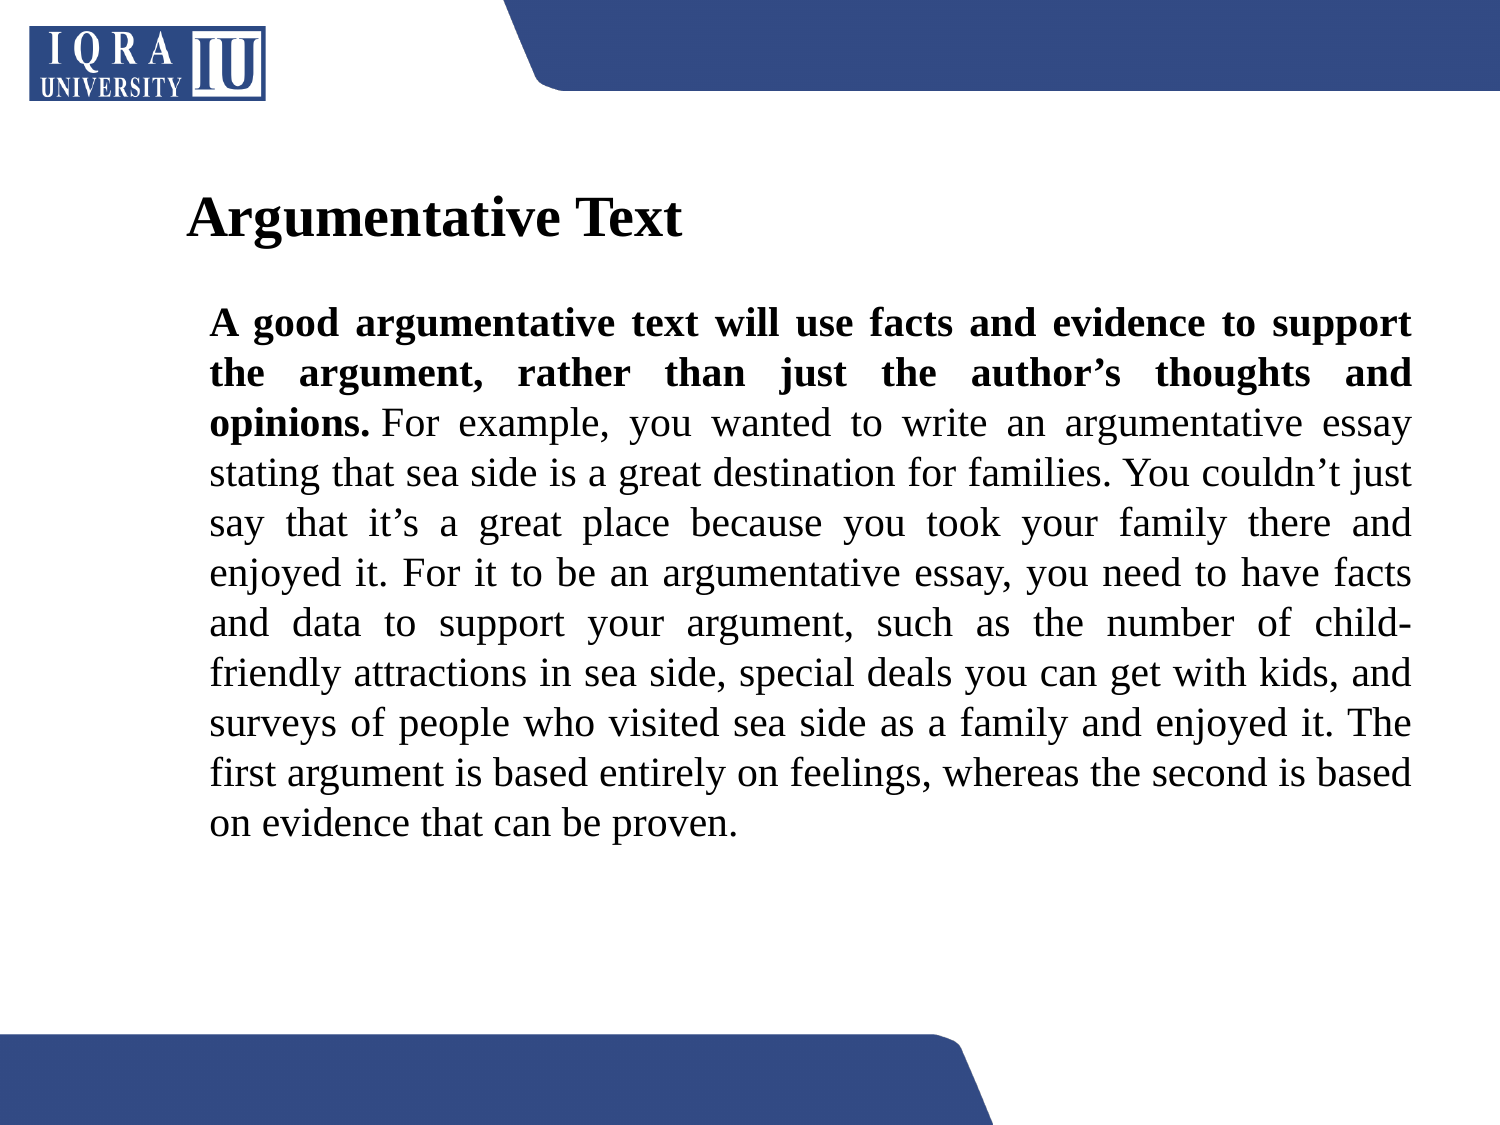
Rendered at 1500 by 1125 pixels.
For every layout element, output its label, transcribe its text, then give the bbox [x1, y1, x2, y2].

title Argumentative Text [171, 67, 1324, 256]
picture [29, 26, 266, 101]
list A good argumentative text will use facts and evidence to support the argument, rather than just the author’s thoughts and opinions. For example, you wanted to write an argumentative essay stating that sea side is a great destination for families. You couldn’t just say that it’s a great place because you took your family there and enjoyed it. For it to be an argumentative essay, you need to have facts and data to support your argument, such as the number of child-friendly attractions in sea side, special deals you can get with kids, and surveys of people who visited sea side as a family and enjoyed it. The first argument is based entirely on feelings, whereas the second is based on evidence that can be proven. [171, 287, 1429, 903]
picture [0, 1035, 992, 1125]
picture [503, 0, 1500, 91]
